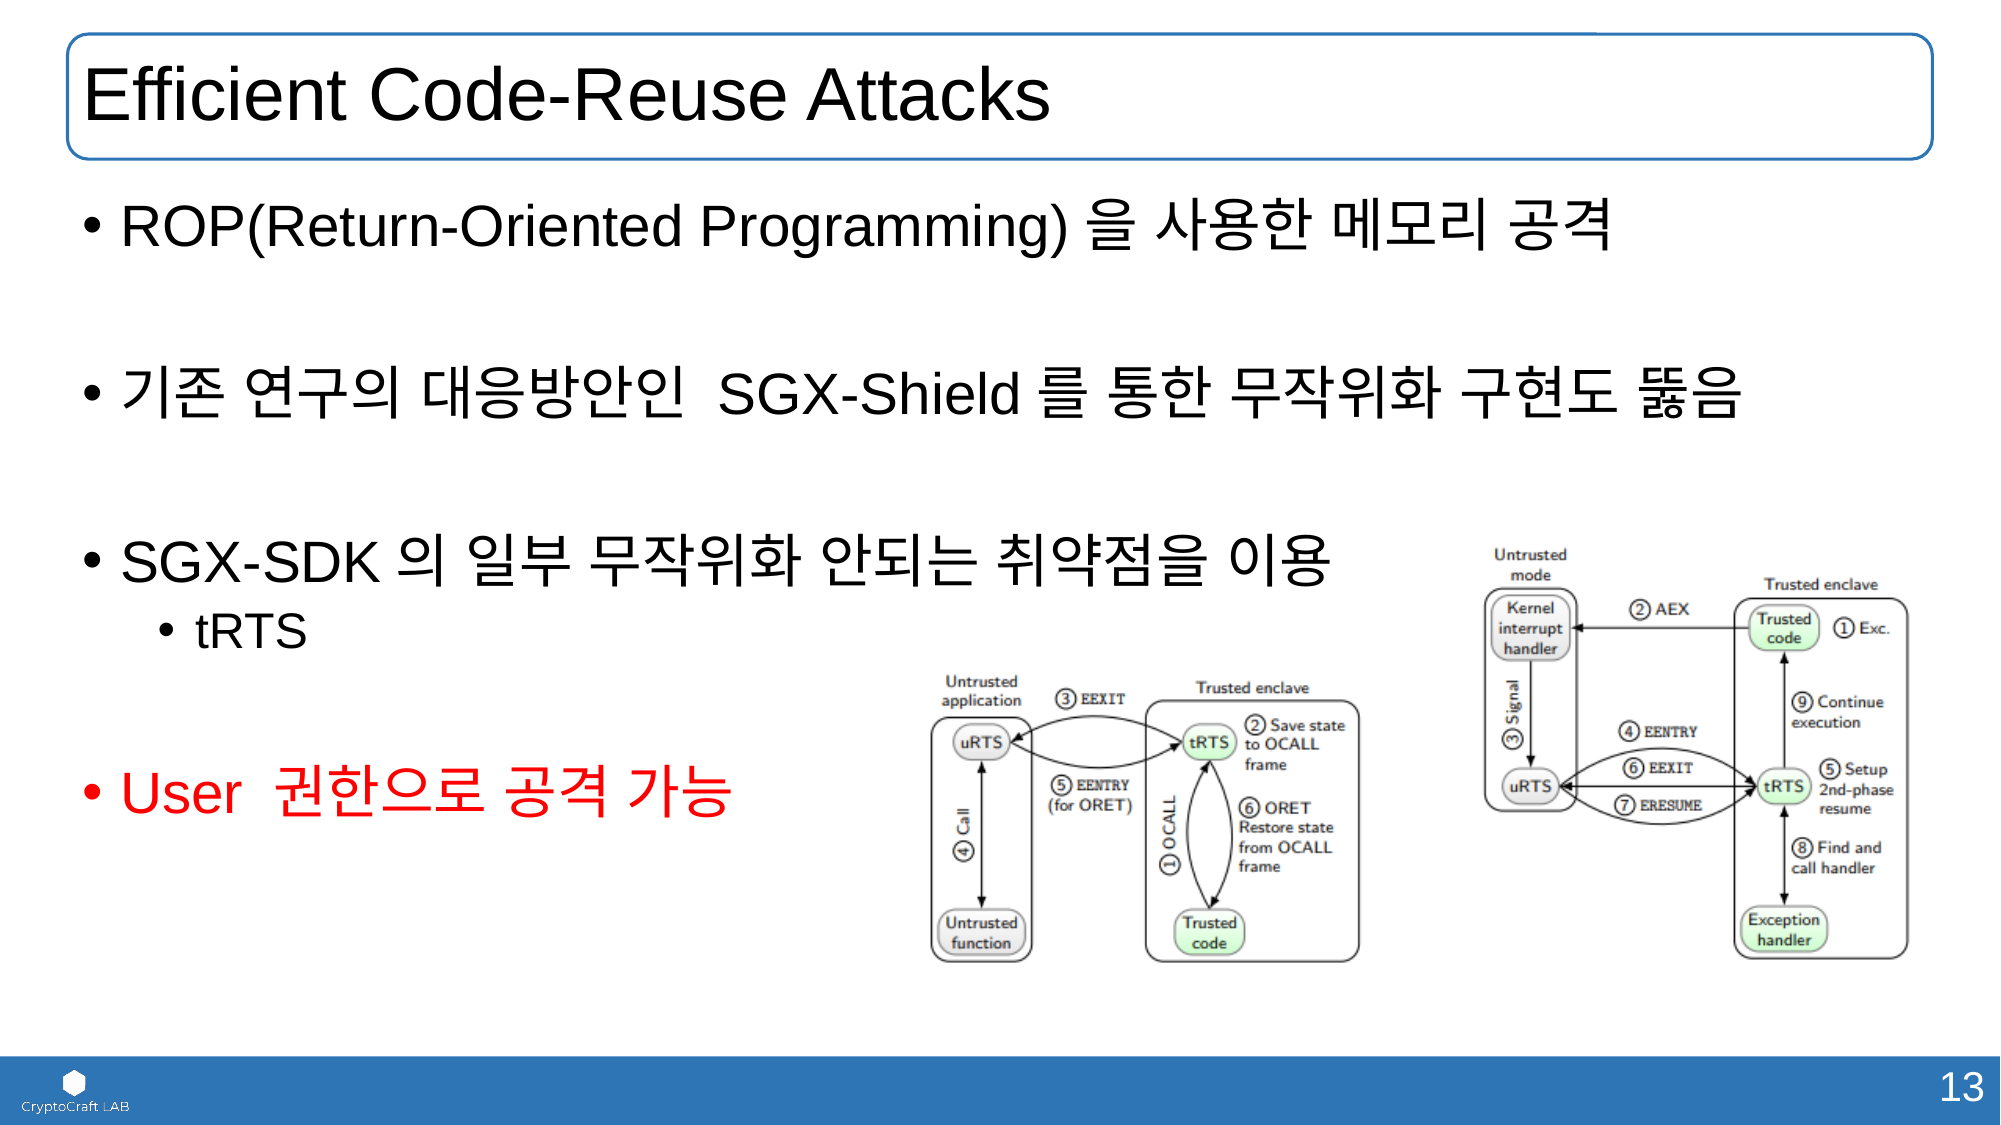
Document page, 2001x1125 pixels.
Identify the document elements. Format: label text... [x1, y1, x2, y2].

title Efficient Code-Reuse Attacks [67, 34, 1933, 160]
list ROP(Return-Oriented Programming)을 사용한 메모리 공격 기존 연구의 대응방안인 SGX-Shield를 통한 무작위화 구현도 뚫음 SGX-SDK의 일부 무작위화 안되는 취약점을 이용 tRTS User 권한으로 공격 가능 [67, 189, 1933, 1019]
picture [1469, 529, 1933, 977]
picture [909, 659, 1374, 977]
picture [13, 1061, 138, 1123]
